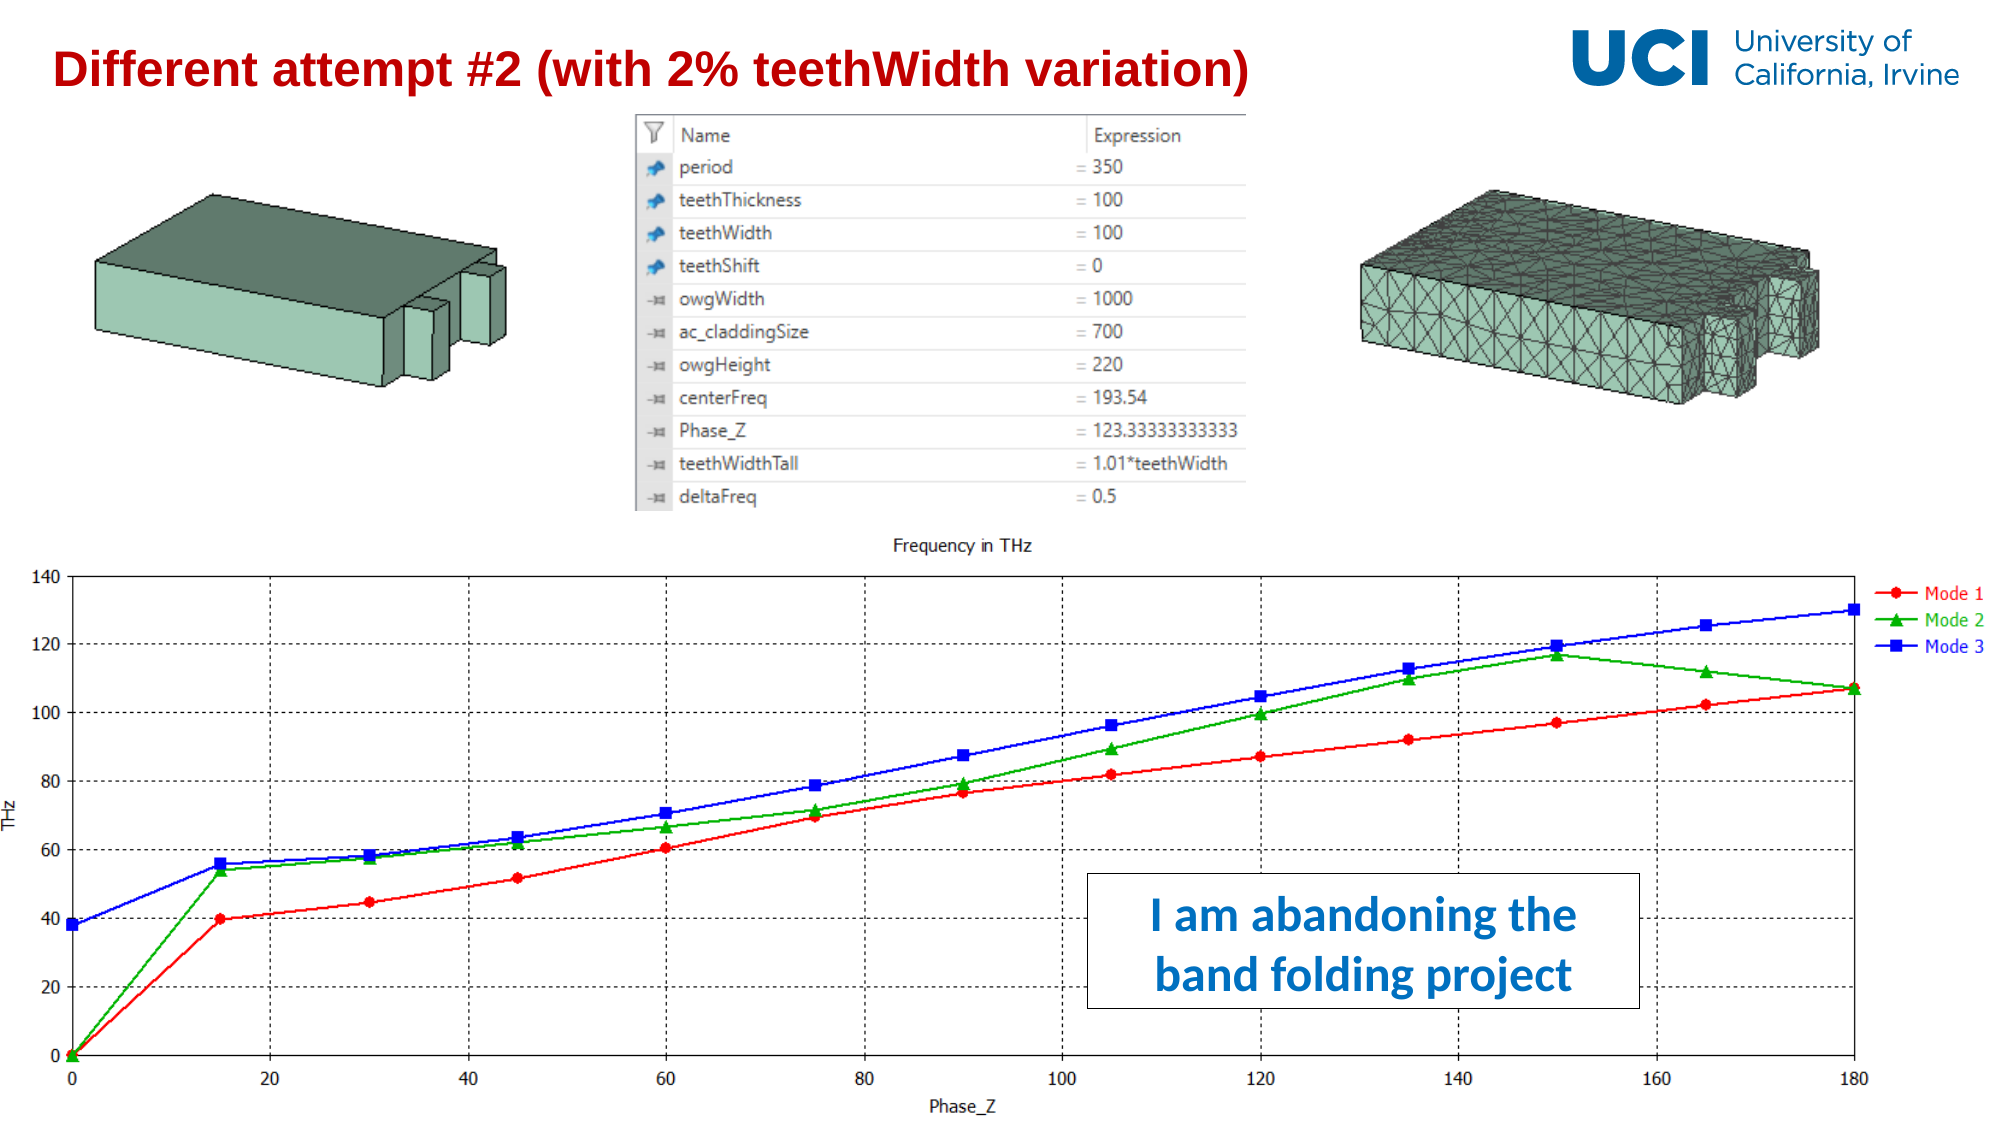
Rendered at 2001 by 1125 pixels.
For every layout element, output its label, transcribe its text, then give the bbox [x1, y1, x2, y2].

picture [62, 162, 546, 426]
title Different attempt #2 (with 2% teethWidth variation) [37, 32, 1400, 100]
picture [0, 522, 1995, 1121]
picture [1337, 162, 1840, 423]
picture [634, 114, 1246, 511]
picture [1572, 29, 1959, 88]
